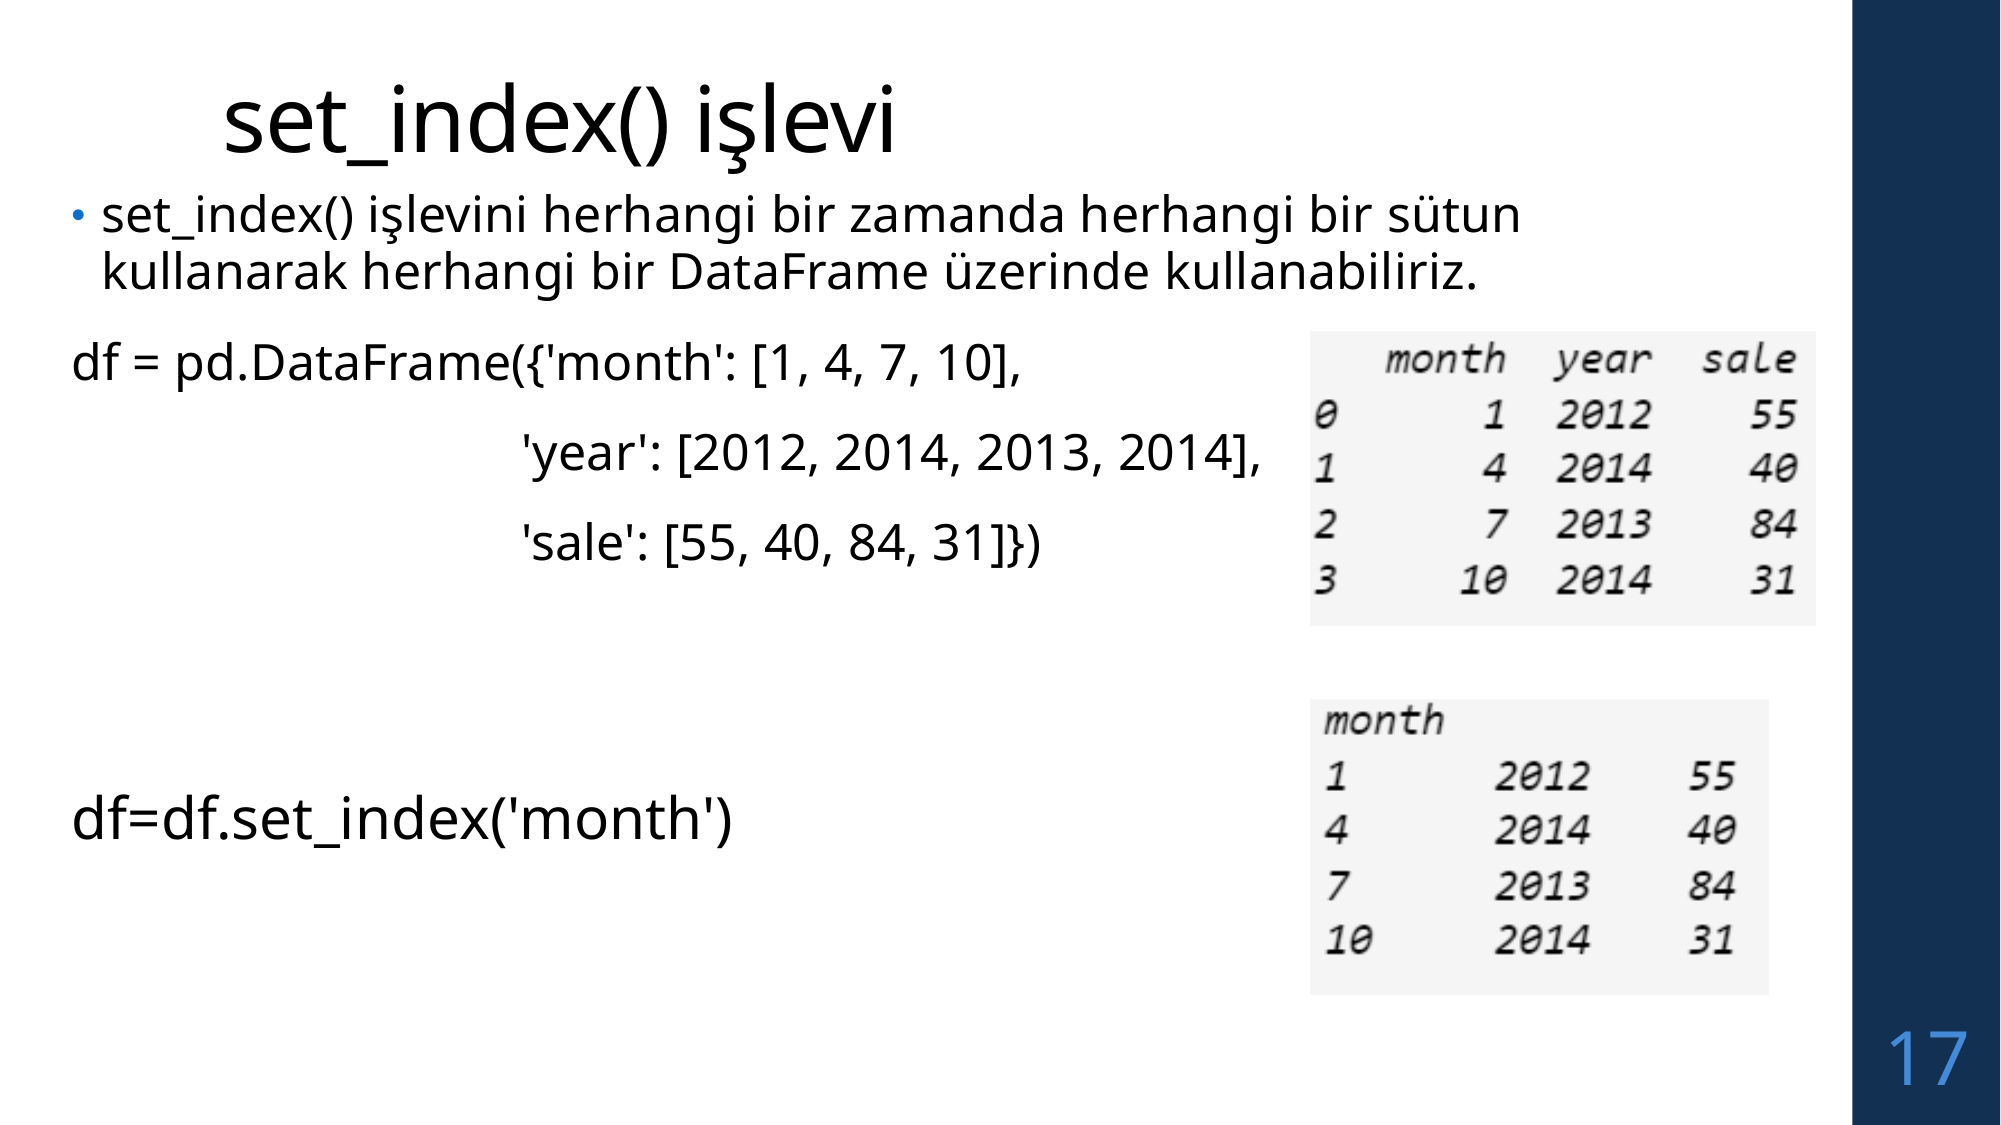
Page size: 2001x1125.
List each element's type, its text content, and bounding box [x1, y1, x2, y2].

title set_index() işlevi [206, 60, 1797, 180]
slide_number 17 [1852, 1012, 2000, 1110]
picture [1310, 330, 1816, 627]
list set_index() işlevini herhangi bir zamanda herhangi bir sütun kullanarak herhangi bir DataFrame üzerinde kullanabiliriz. df = pd.DataFrame({'month': [1, 4, 7, 10], 'year': [2012, 2014, 2013, 2014], 'sale': [55, 40, 84, 31]}) df=df.set_index('month') [56, 179, 1610, 1014]
picture [1310, 699, 1769, 995]
